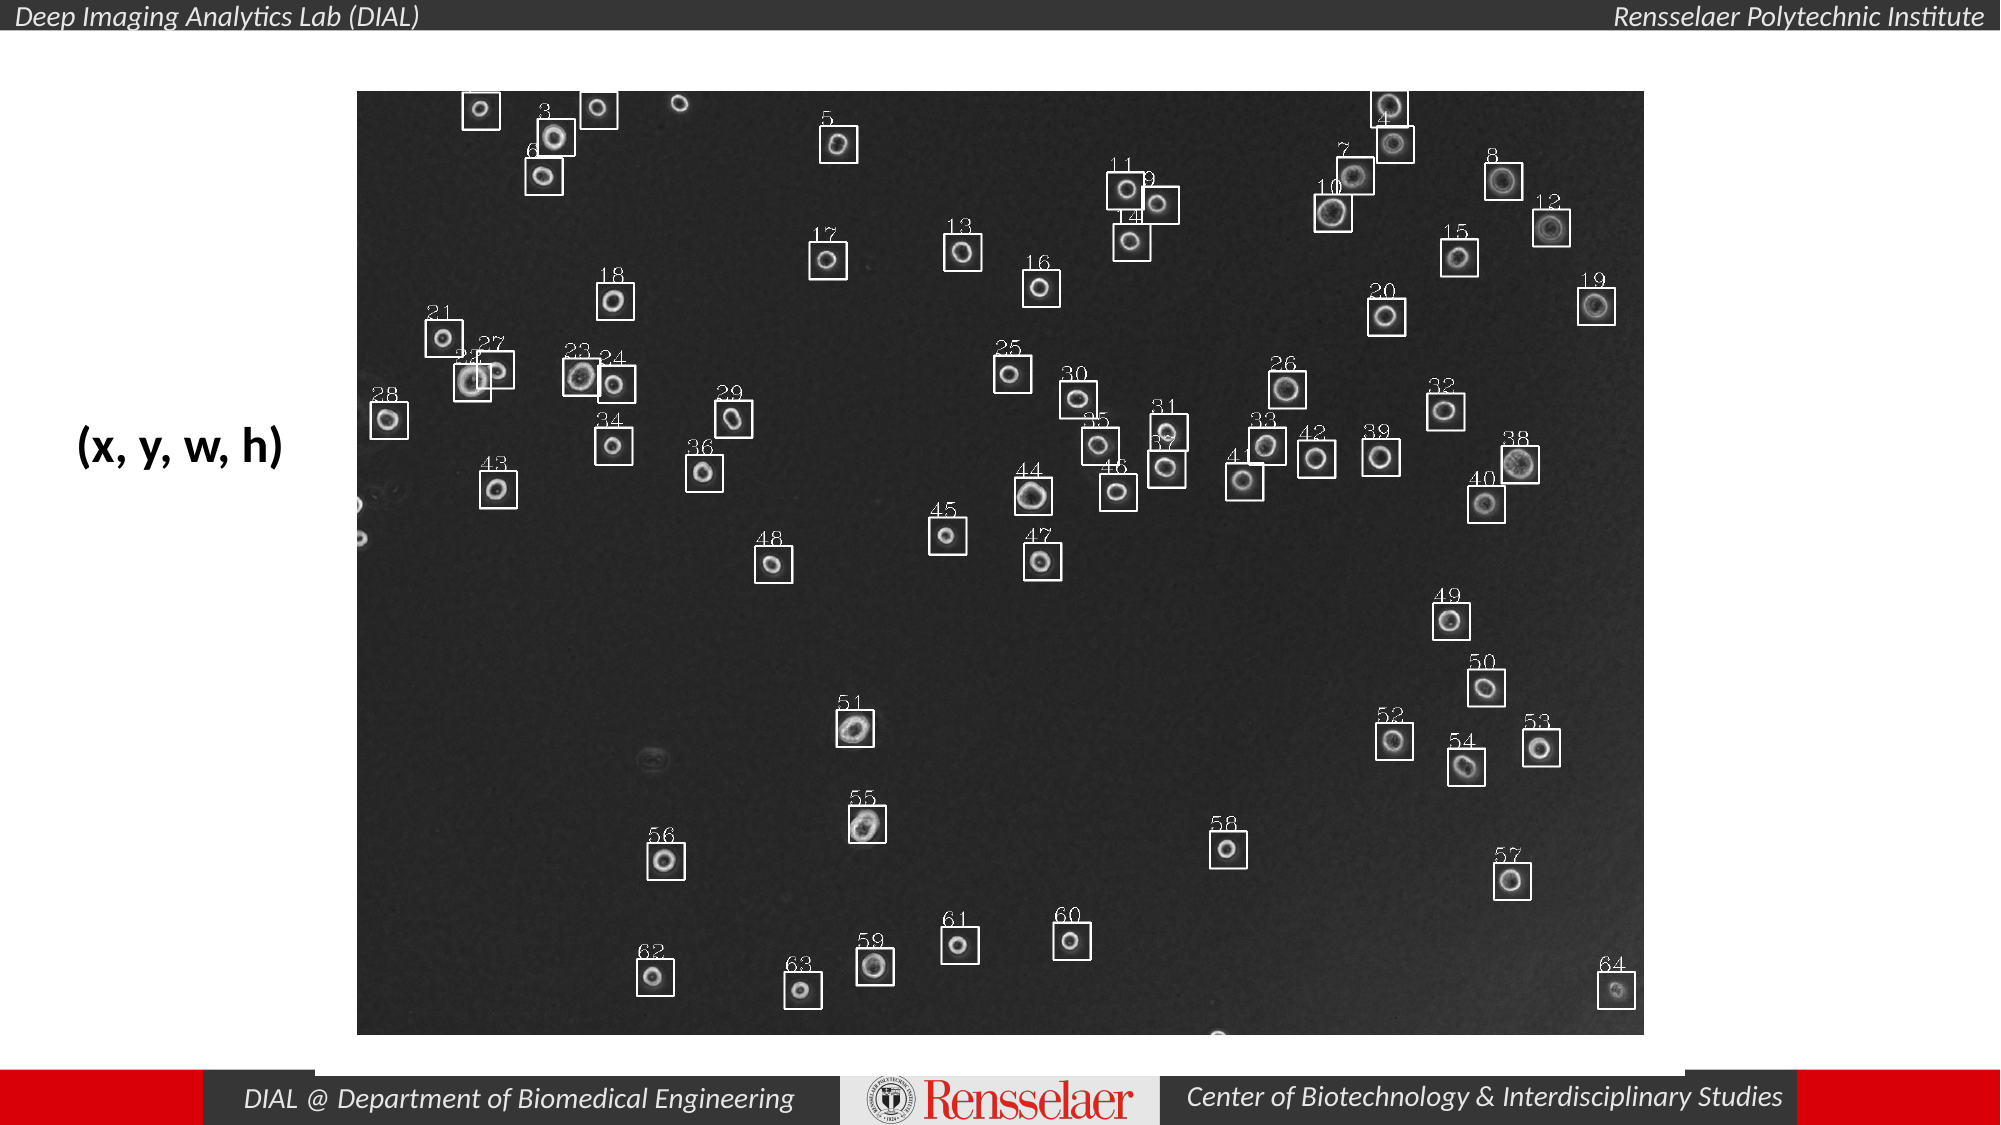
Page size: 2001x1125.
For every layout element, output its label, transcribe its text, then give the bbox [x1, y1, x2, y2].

picture [315, 49, 1685, 1125]
text_box (x, y, w, h) [61, 404, 299, 480]
